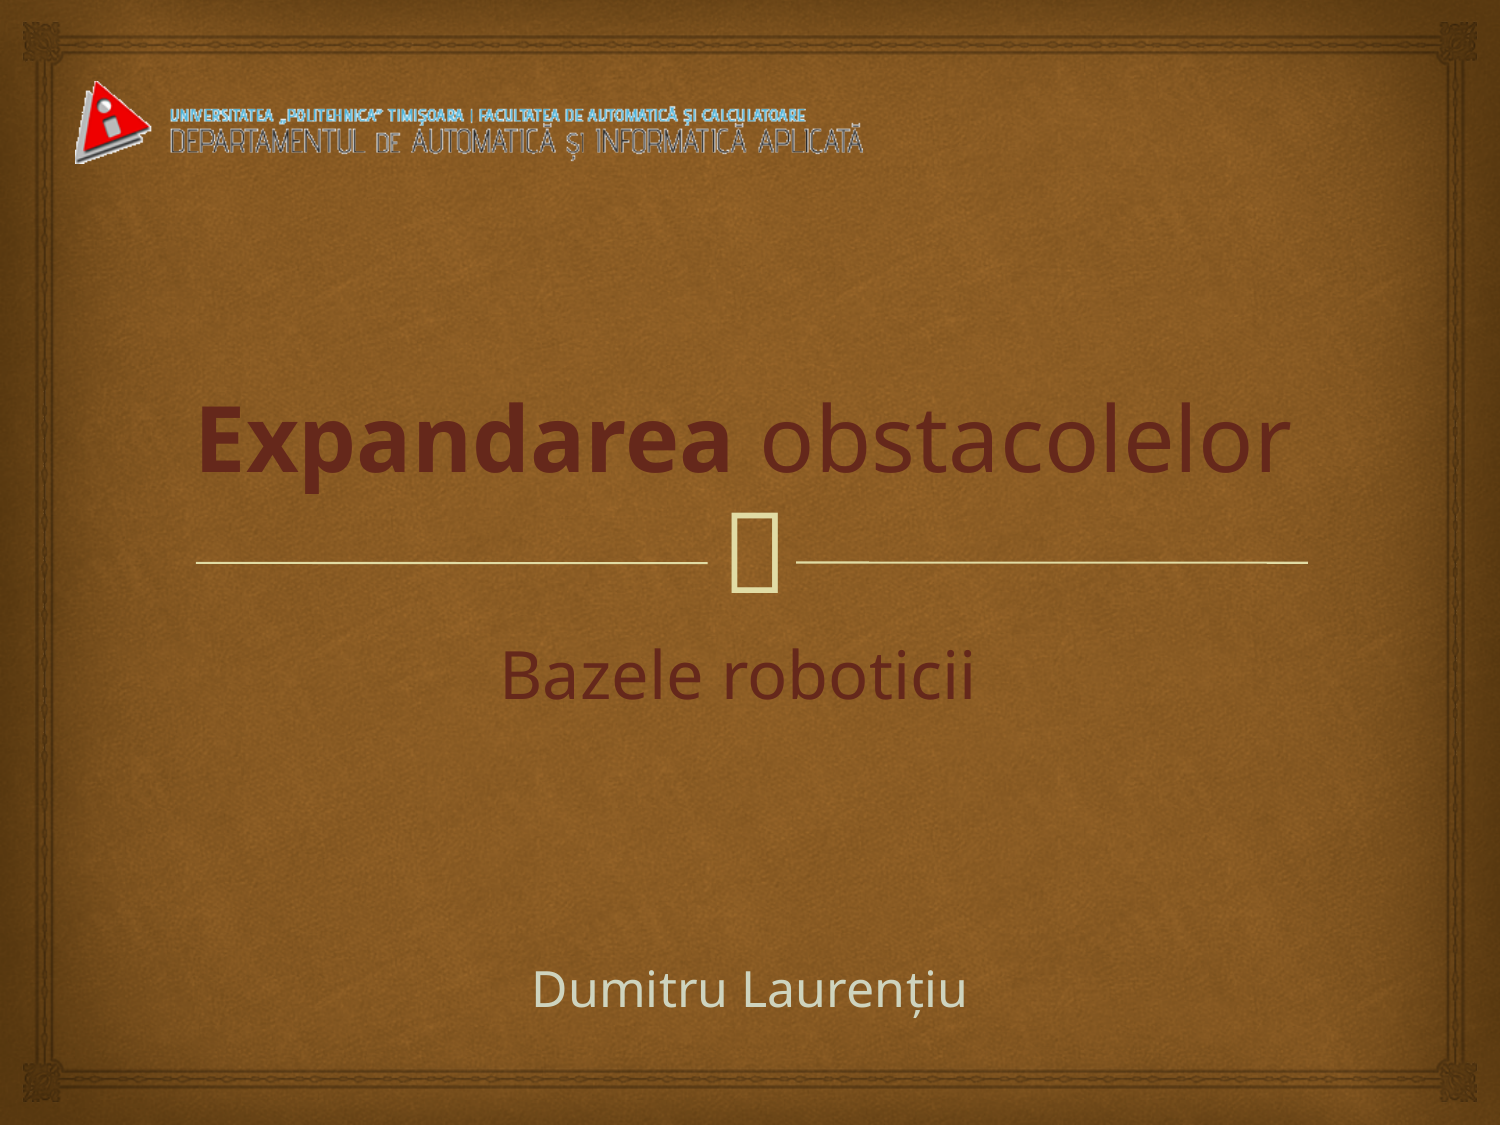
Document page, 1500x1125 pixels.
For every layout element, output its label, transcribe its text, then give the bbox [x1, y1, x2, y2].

subtitle Bazele roboticii [281, 624, 1195, 763]
title Expandarea obstacolelor [162, 337, 1325, 499]
picture [0, 0, 1500, 1125]
text_box Dumitru Laurențiu [517, 949, 983, 1025]
